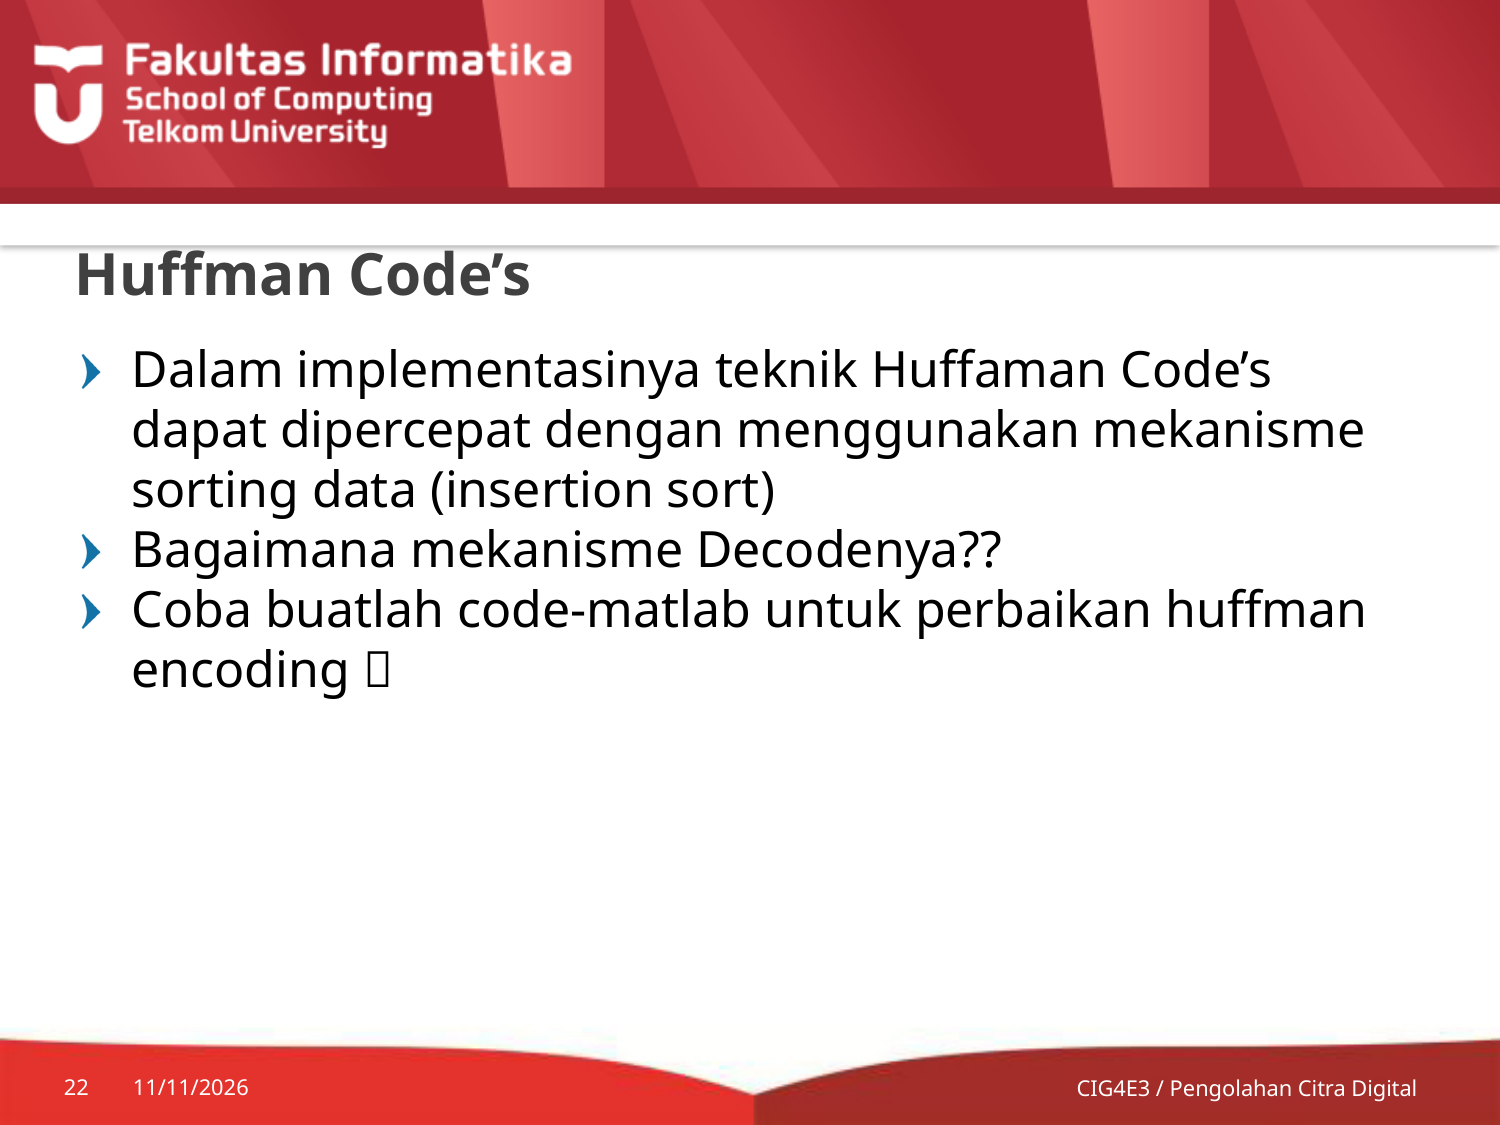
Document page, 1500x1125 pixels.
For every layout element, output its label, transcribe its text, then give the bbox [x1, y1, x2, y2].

slide_number 22 [63, 1058, 123, 1119]
picture [75, 523, 104, 571]
picture [75, 583, 104, 631]
picture [75, 343, 104, 391]
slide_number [132, 1058, 403, 1119]
title Huffman Code’s [59, 219, 1426, 325]
picture [0, 0, 1500, 203]
list Dalam implementasinya teknik Huffaman Code’s dapat dipercepat dengan menggunakan mekanisme sorting data (insertion sort) Bagaimana mekanisme Decodenya?? Coba buatlah code-matlab untuk perbaikan huffman encoding  [60, 329, 1426, 990]
picture [0, 1024, 1500, 1125]
